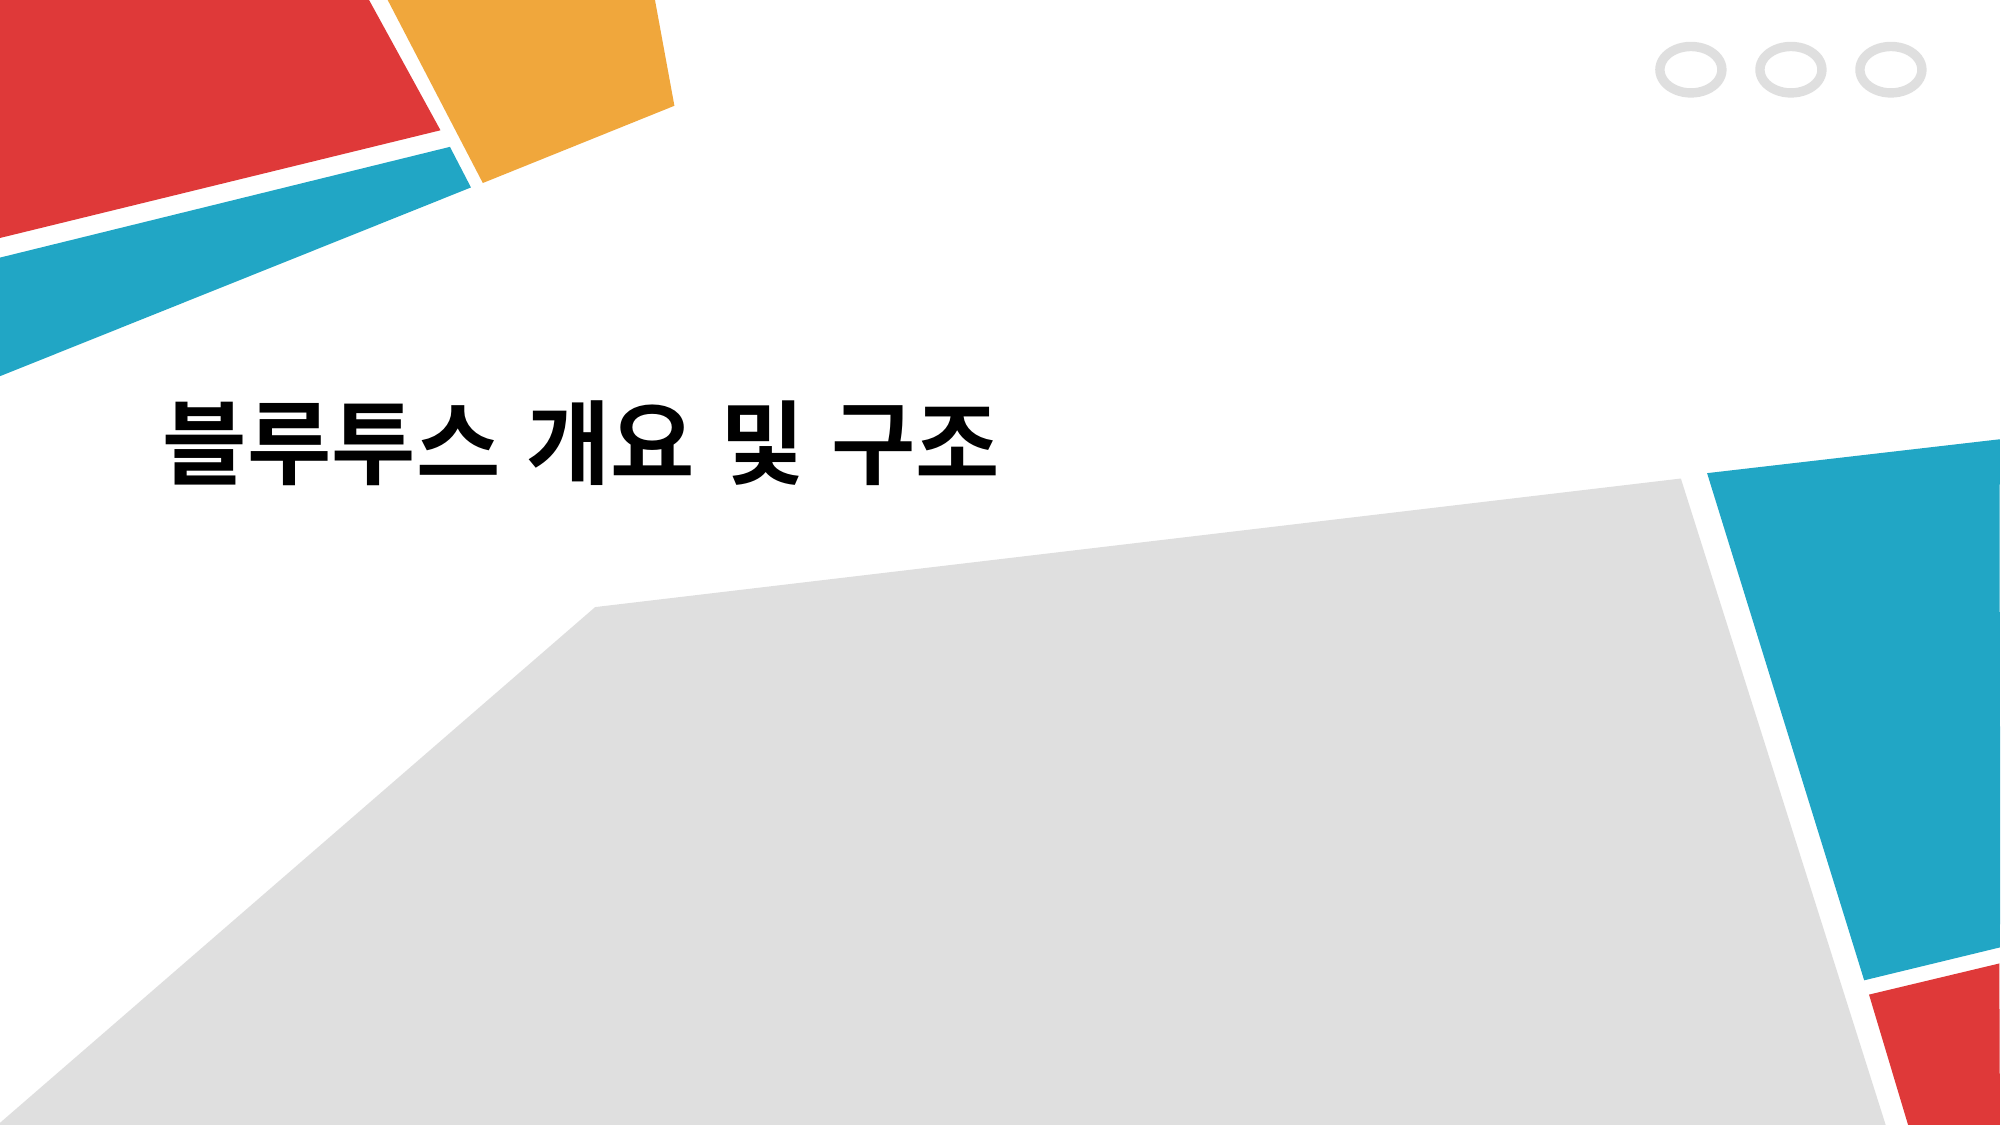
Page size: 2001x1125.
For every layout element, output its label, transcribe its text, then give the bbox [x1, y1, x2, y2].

title 블루투스 개요 및 구조 [147, 353, 1848, 529]
